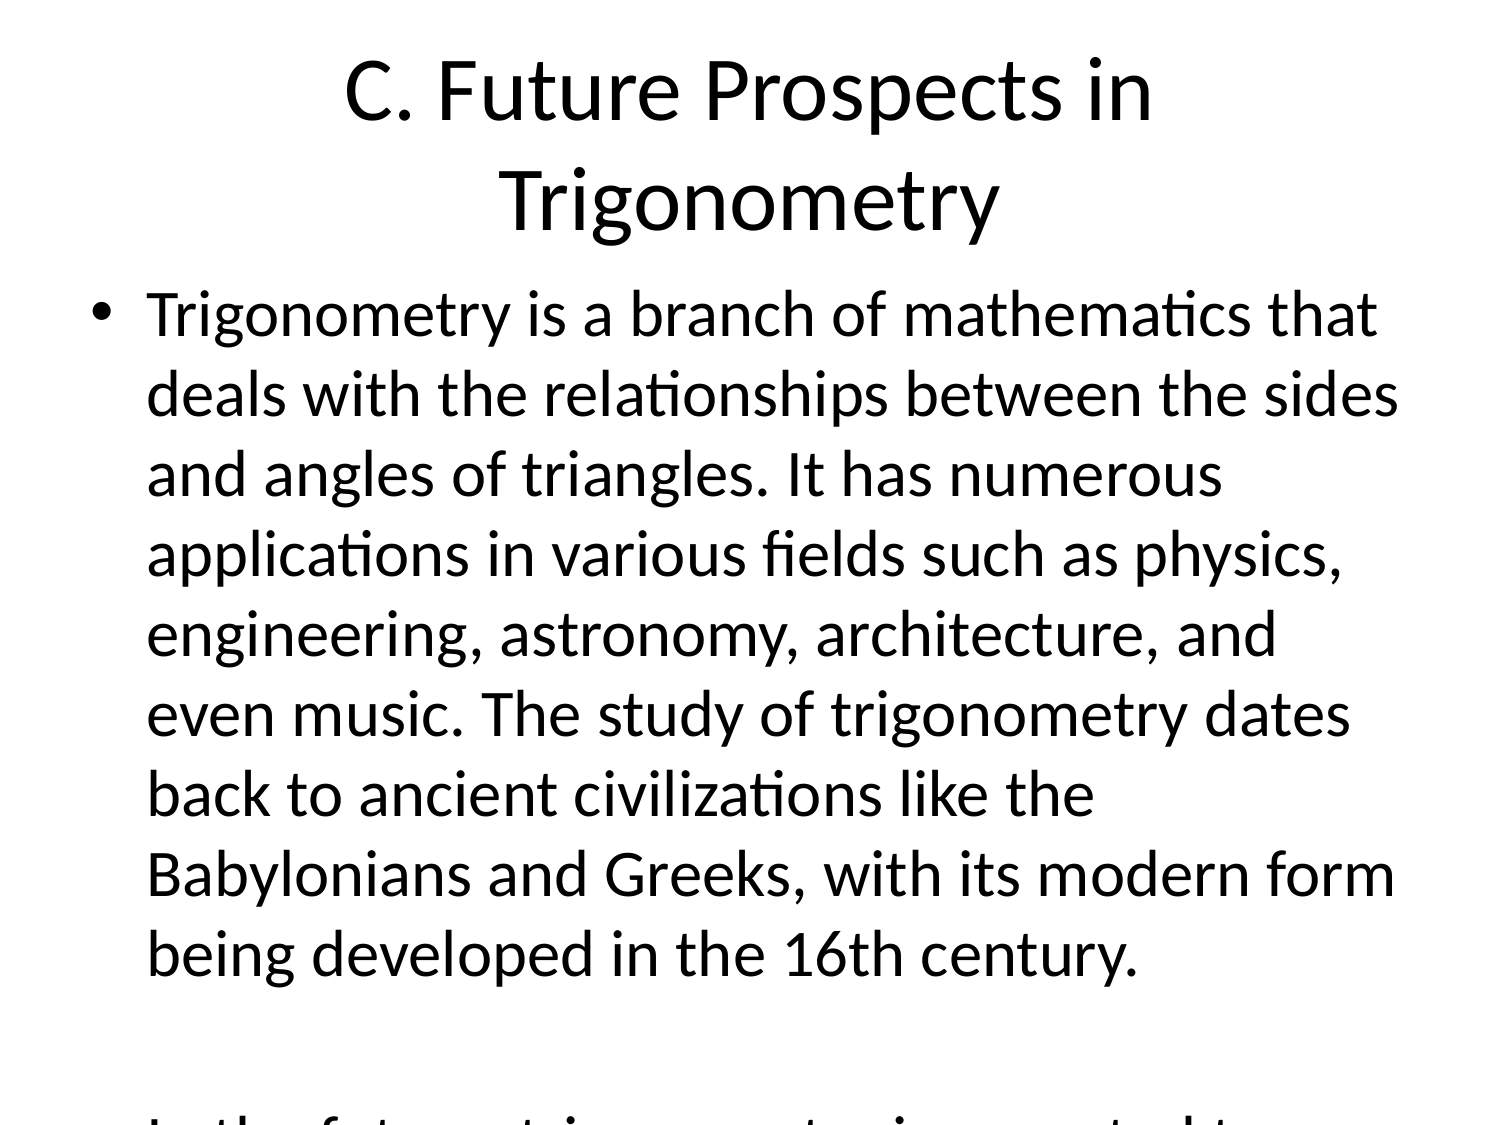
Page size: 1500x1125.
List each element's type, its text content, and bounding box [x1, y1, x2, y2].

list Trigonometry is a branch of mathematics that deals with the relationships between the sides and angles of triangles. It has numerous applications in various fields such as physics, engineering, astronomy, architecture, and even music. The study of trigonometry dates back to ancient civilizations like the Babylonians and Greeks, with its modern form being developed in the 16th century. In the future, trigonometry is expected to continue playing a crucial role in many areas. Some of the future prospects of trigonometry include: [75, 262, 1425, 1005]
title C. Future Prospects in Trigonometry [75, 45, 1425, 233]
